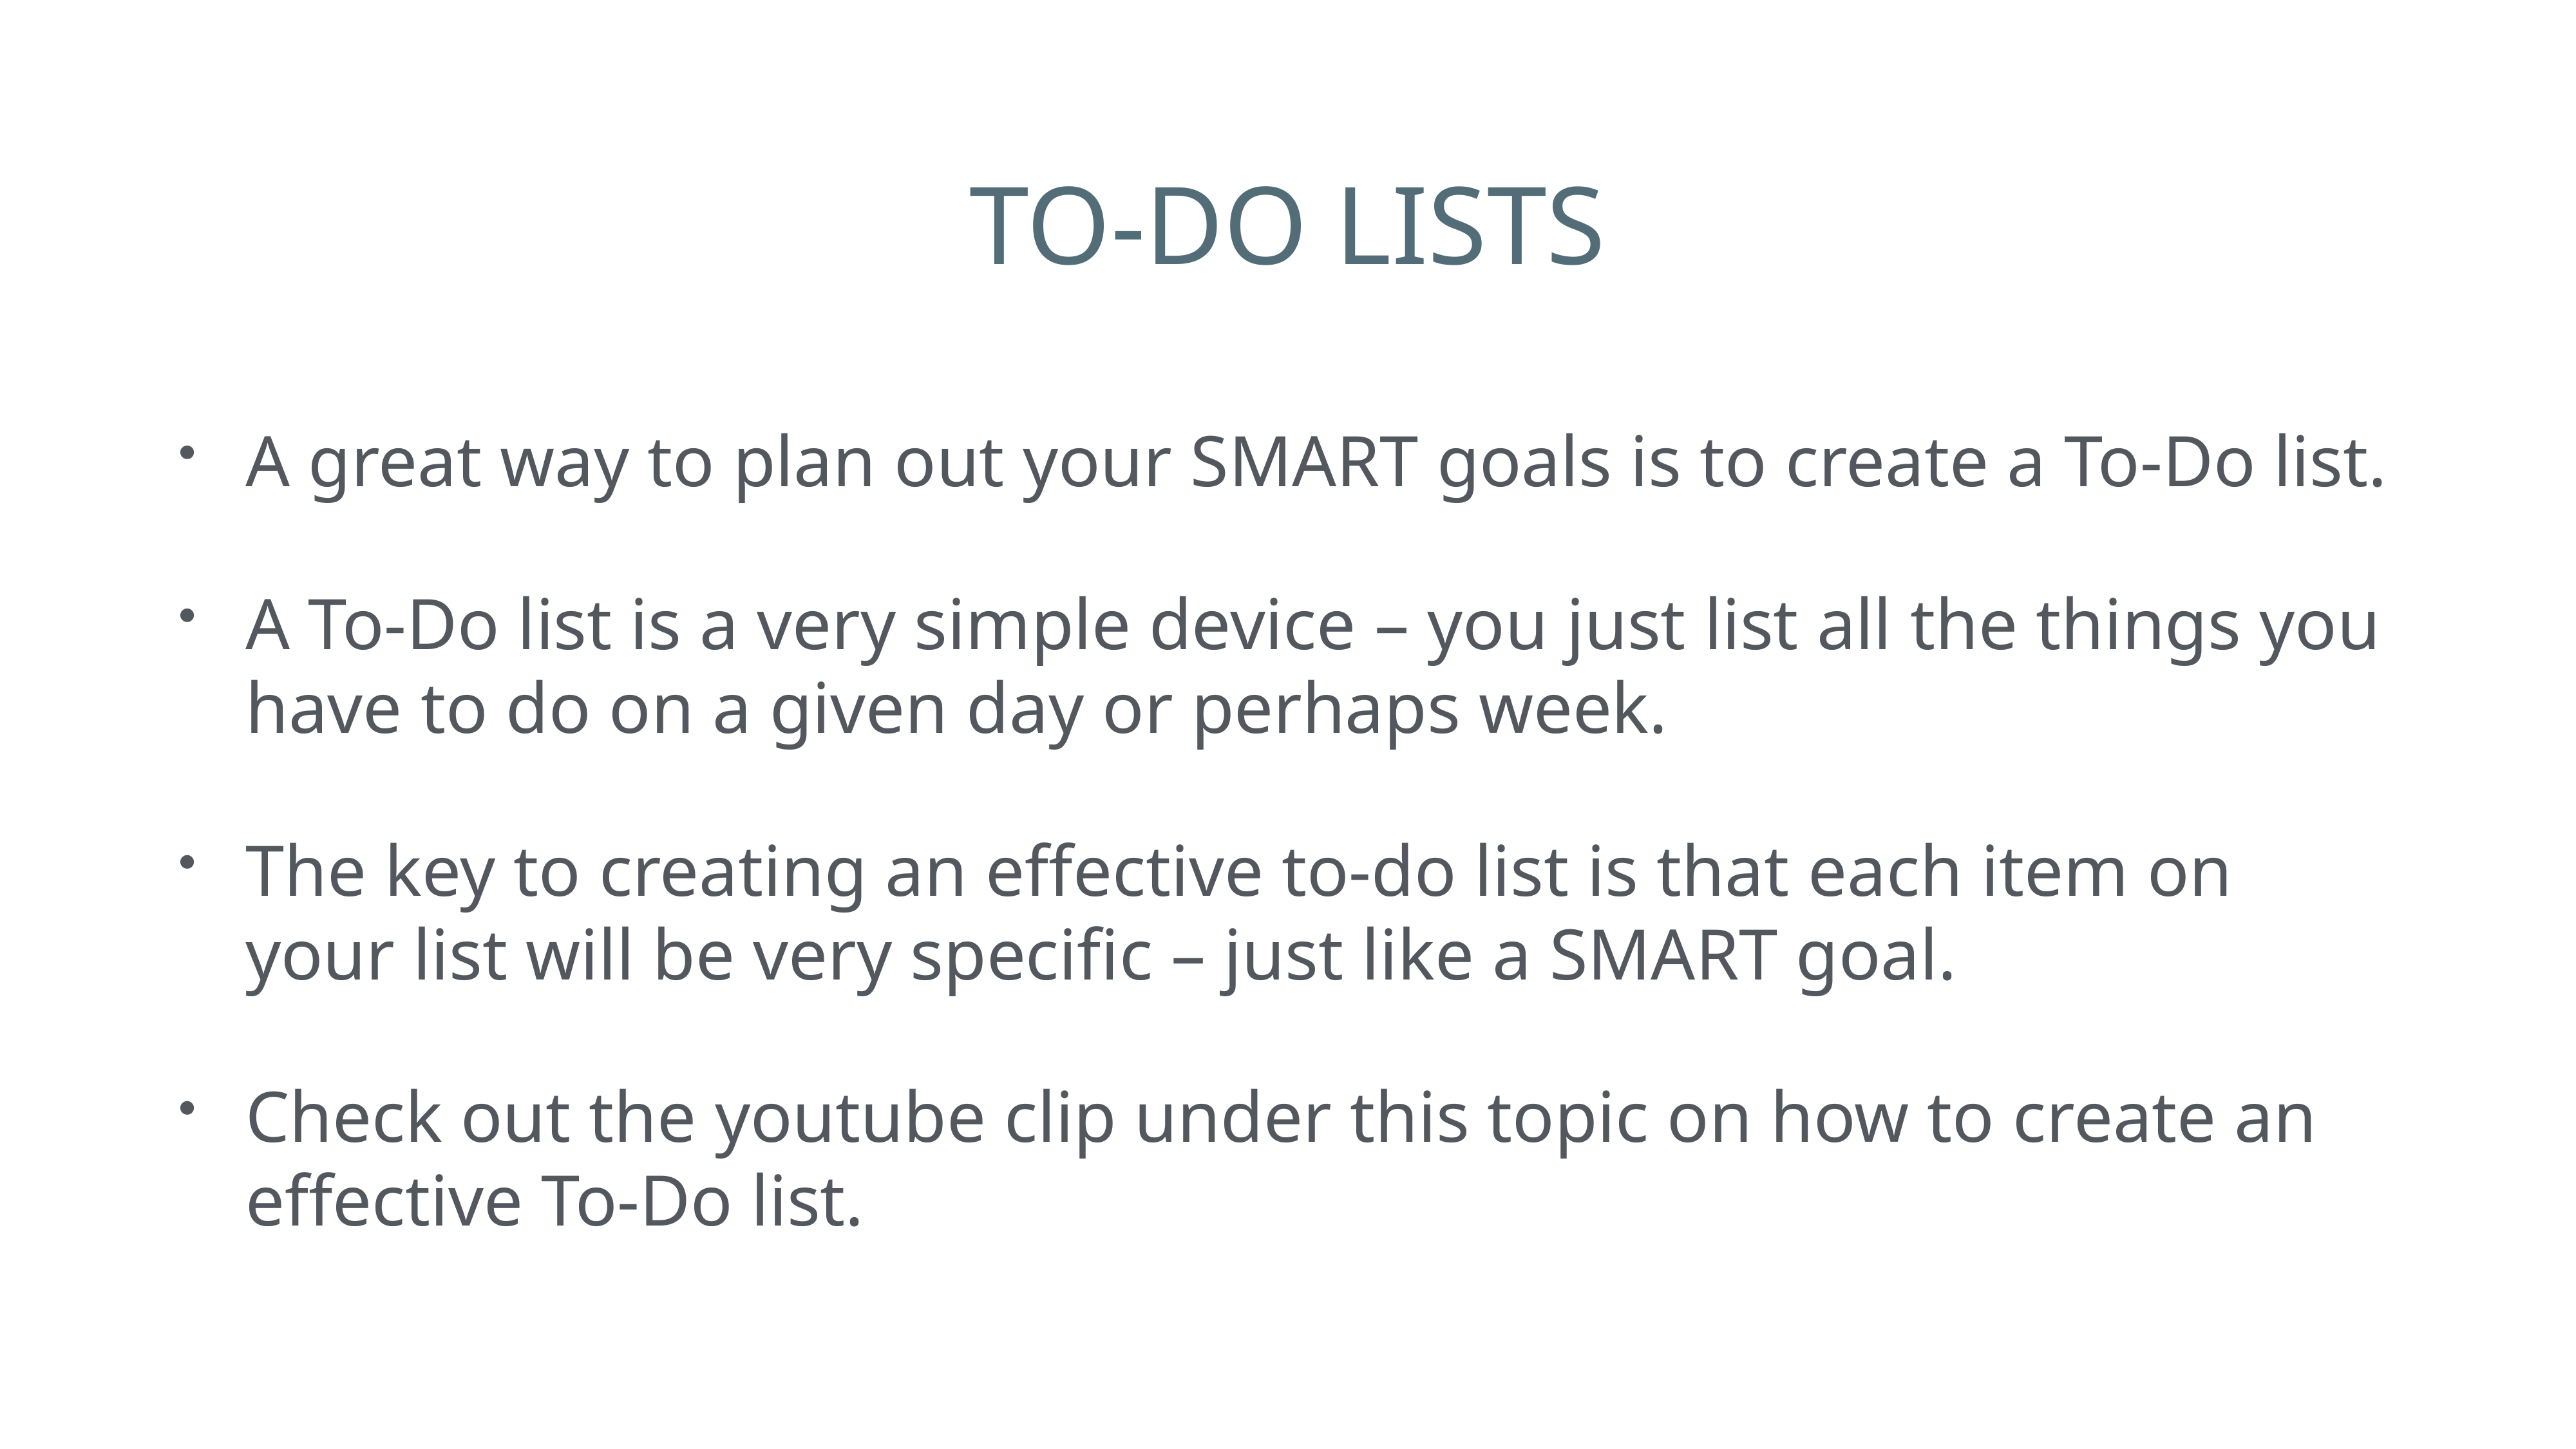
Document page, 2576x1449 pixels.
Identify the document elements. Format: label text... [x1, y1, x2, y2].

list A great way to plan out your SMART goals is to create a To-Do list. A To-Do list is a very simple device – you just list all the things you have to do on a given day or perhaps week. The key to creating an effective to-do list is that each item on your list will be very specific – just like a SMART goal. Check out the youtube clip under this topic on how to create an effective To-Do list. [178, 341, 2398, 1316]
title TO-DO LISTS [178, 100, 2398, 341]
